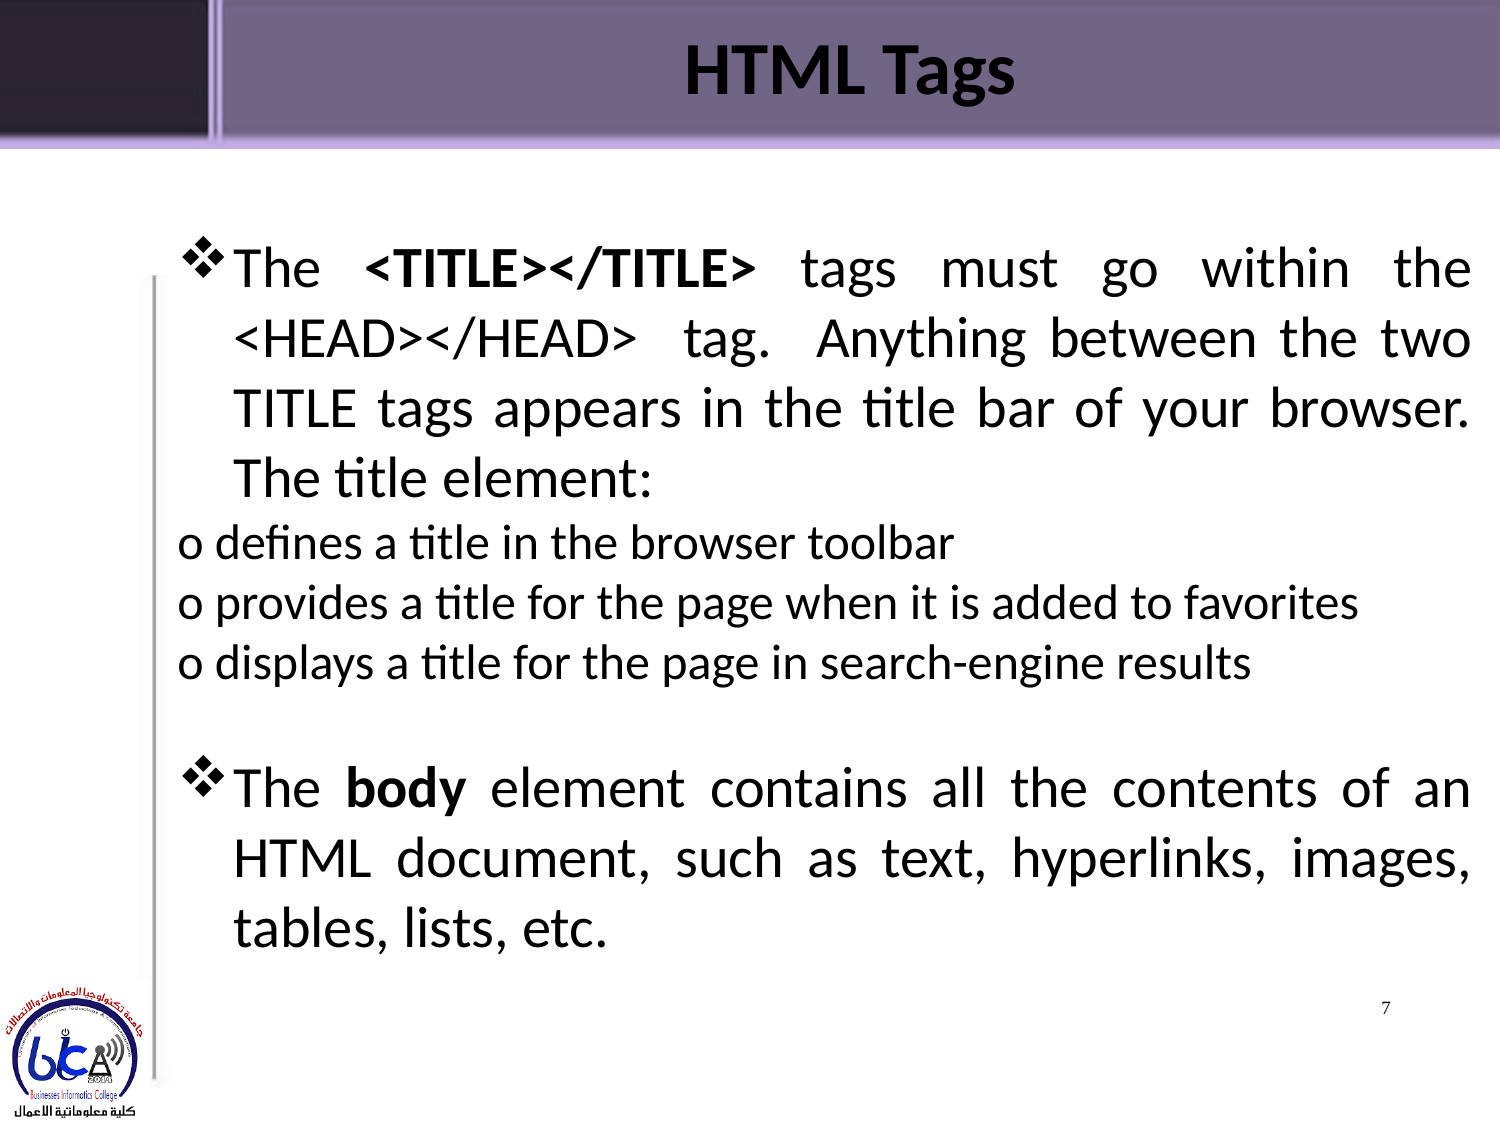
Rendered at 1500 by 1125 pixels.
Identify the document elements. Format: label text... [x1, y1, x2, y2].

text_box The <TITLE></TITLE> tags must go within the <HEAD></HEAD> tag. Anything between the two TITLE tags appears in the title bar of your browser. The title element: o defines a title in the browser toolbar o provides a title for the page when it is added to favorites o displays a title for the page in search-engine results The body element contains all the contents of an HTML document, such as text, hyperlinks, images, tables, lists, etc. [162, 161, 1488, 1125]
picture [0, 0, 1500, 149]
slide_number 7 [1279, 977, 1406, 1037]
picture [0, 274, 179, 1125]
